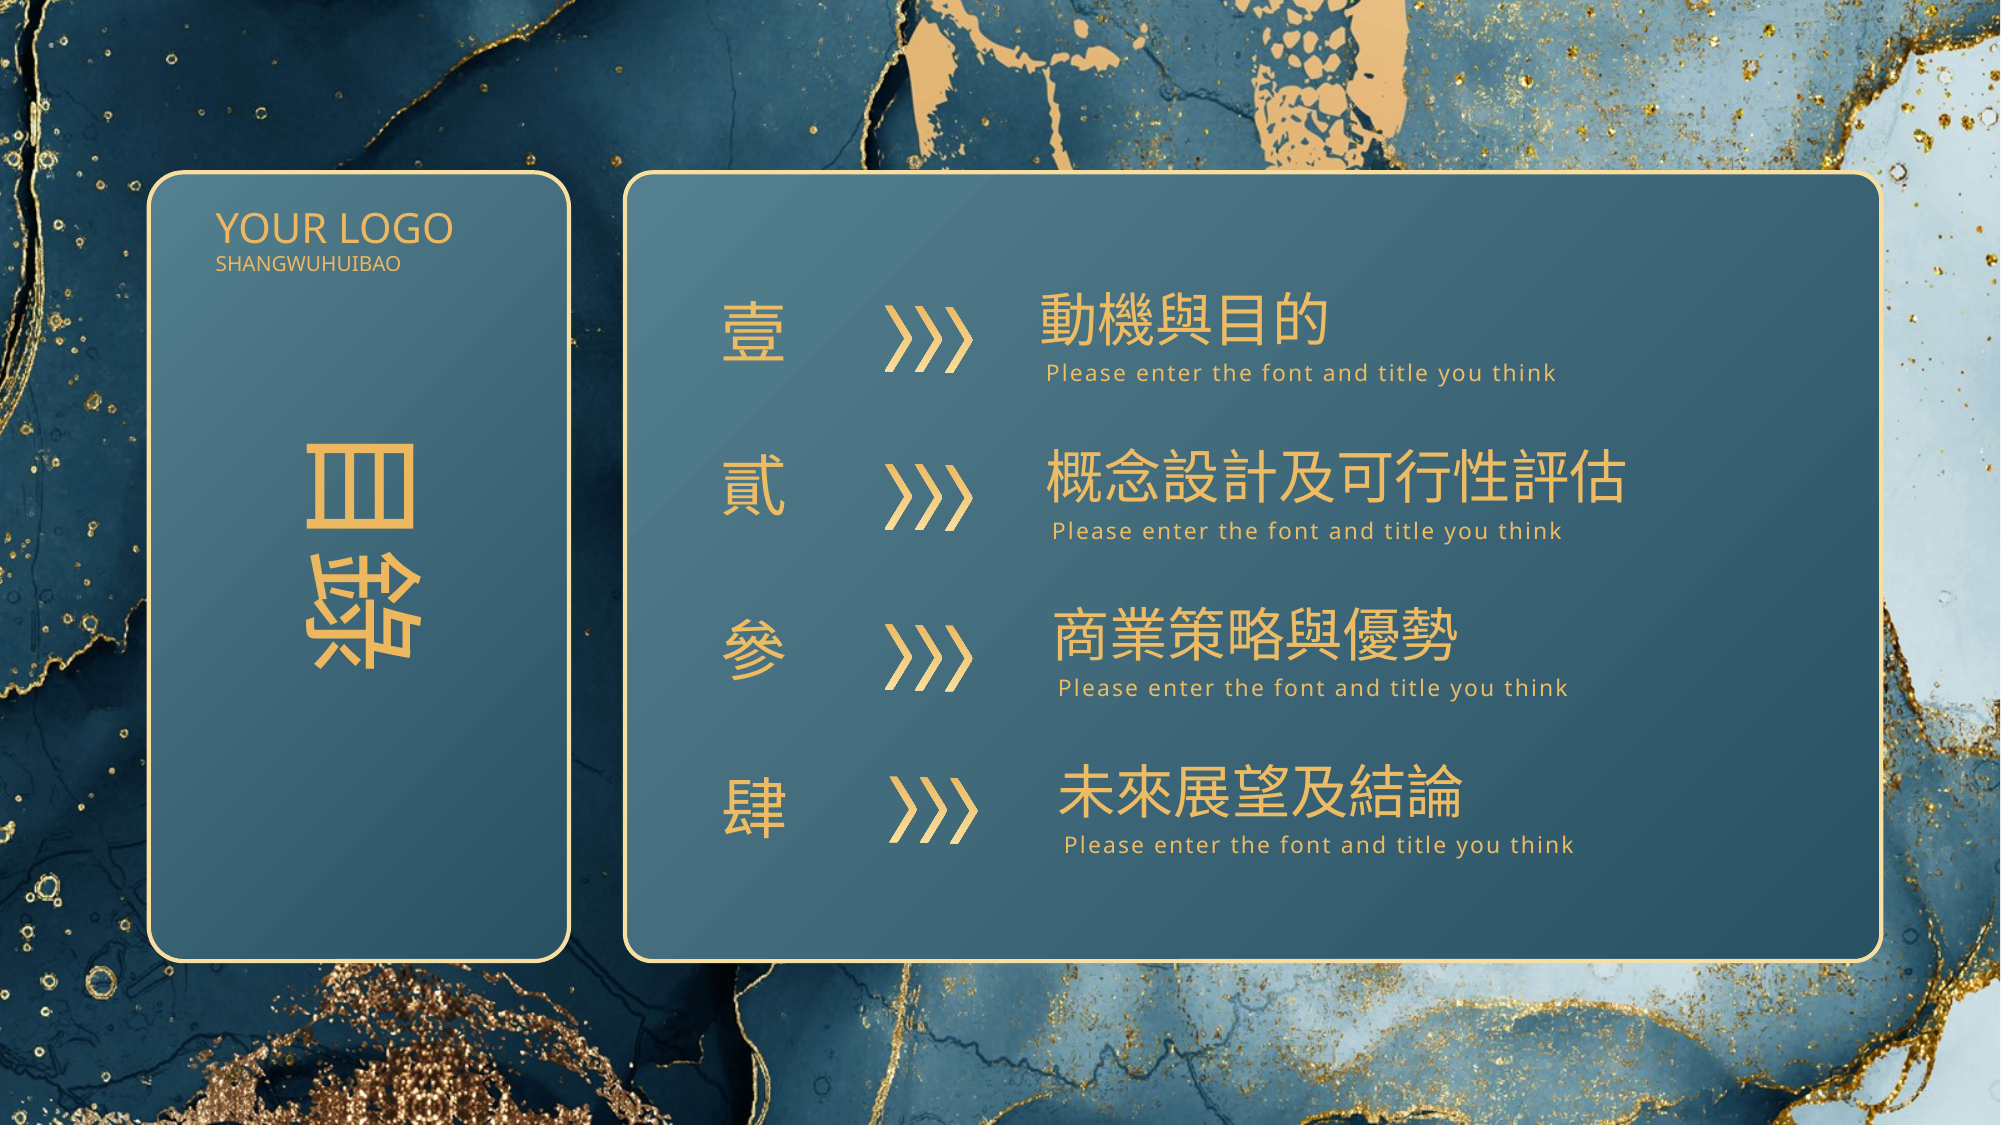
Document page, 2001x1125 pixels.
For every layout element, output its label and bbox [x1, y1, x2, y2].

text_box [148, 172, 569, 962]
picture [0, 0, 2001, 1125]
text_box [624, 172, 1882, 962]
